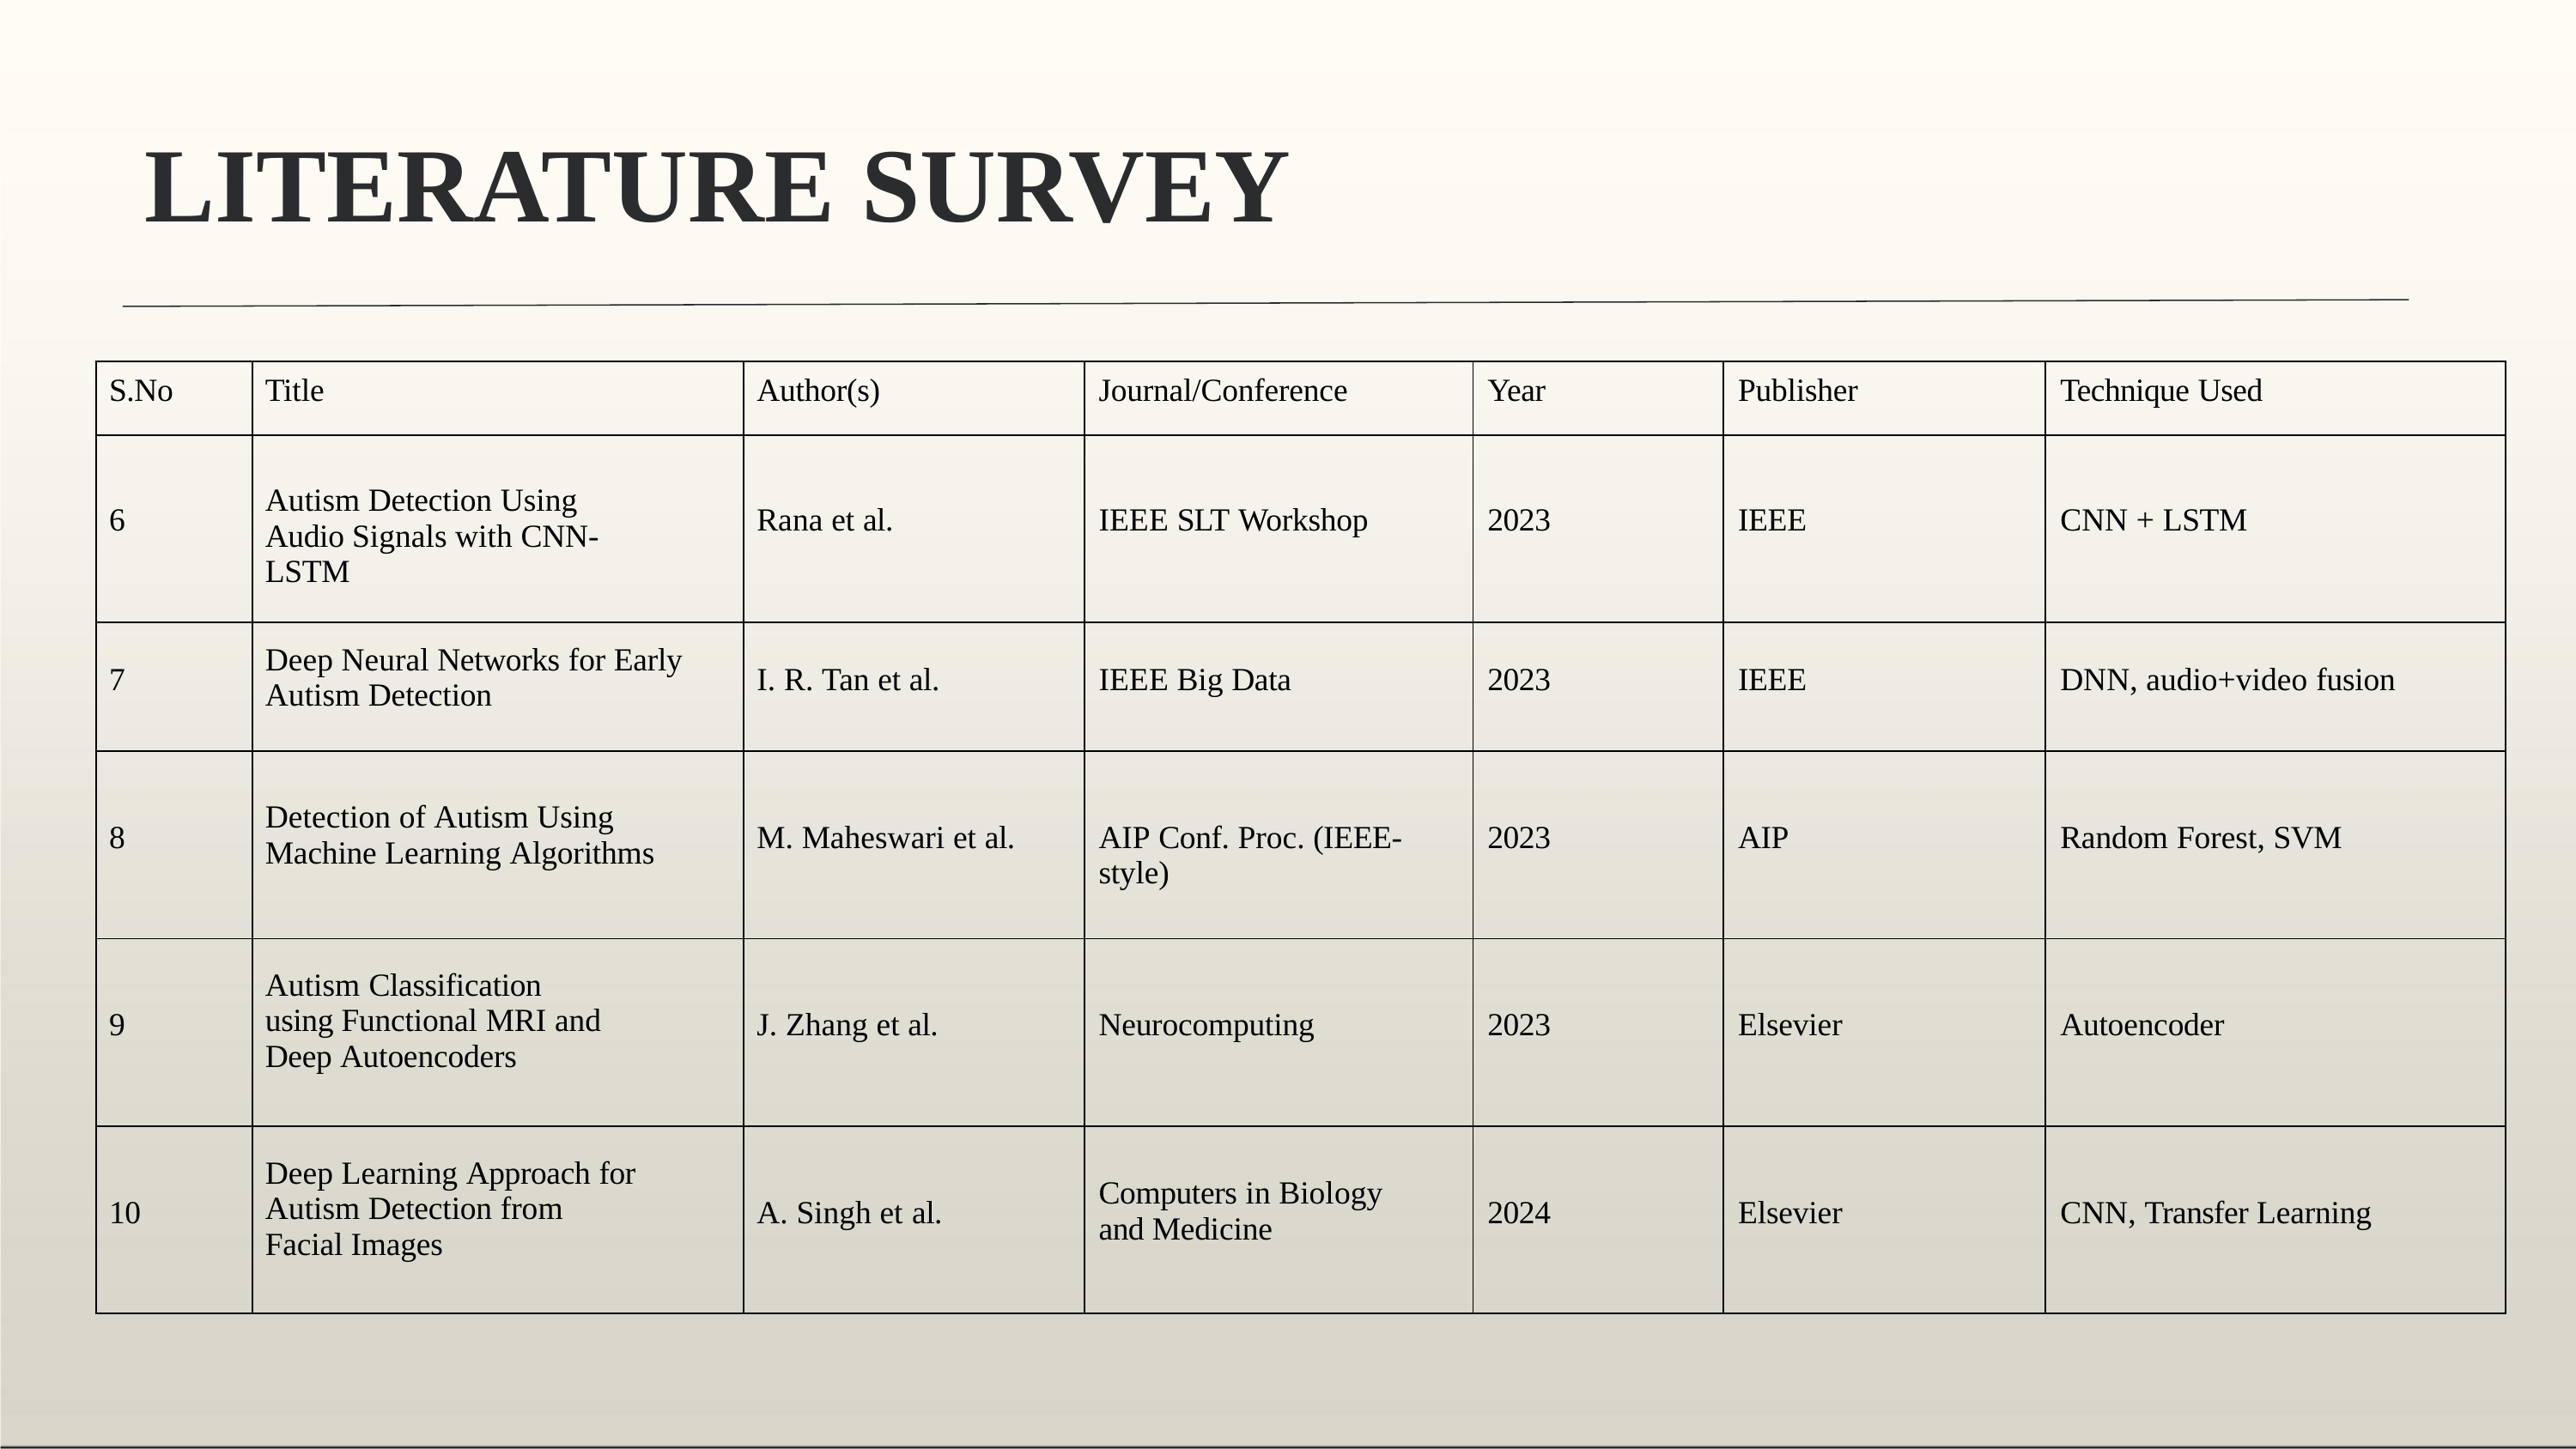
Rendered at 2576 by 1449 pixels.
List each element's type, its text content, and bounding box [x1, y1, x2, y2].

table_cell Random Forest, SVM [2046, 752, 2505, 938]
table_cell Deep Learning Approach for Autism Detection from Facial Images [253, 1127, 743, 1313]
table_header Publisher [1724, 362, 2044, 434]
table_header Technique Used [2046, 362, 2505, 434]
table_cell 2024 [1473, 1127, 1722, 1313]
table_cell CNN, Transfer Learning [2046, 1127, 2505, 1313]
table_cell IEEE [1724, 436, 2044, 621]
table_cell 2023 [1473, 623, 1722, 750]
table_header Title [253, 362, 743, 434]
table_cell Deep Neural Networks for Early Autism Detection [253, 623, 743, 750]
table_header Journal/Conference [1085, 362, 1473, 434]
table_cell IEEE Big Data [1085, 623, 1473, 750]
table_cell 2023 [1473, 752, 1722, 938]
table_cell A. Singh et al. [744, 1127, 1084, 1313]
table_header Author(s) [744, 362, 1084, 434]
table_cell Autism Classification using Functional MRI and Deep Autoencoders [253, 939, 743, 1125]
table_cell 8 [97, 752, 252, 938]
table_header Year [1473, 362, 1722, 434]
table_cell CNN + LSTM [2046, 436, 2505, 621]
table_cell J. Zhang et al. [744, 939, 1084, 1125]
table_cell Rana et al. [744, 436, 1084, 621]
table_cell AIP Conf. Proc. (IEEE-style) [1085, 752, 1473, 938]
table_cell I. R. Tan et al. [744, 623, 1084, 750]
table_cell 2023 [1473, 436, 1722, 621]
table_cell Elsevier [1724, 939, 2044, 1125]
title LITERATURE SURVEY [141, 113, 2031, 359]
table_cell 10 [97, 1127, 252, 1313]
table_cell Computers in Biology and Medicine [1085, 1127, 1473, 1313]
table_cell Autoencoder [2046, 939, 2505, 1125]
picture [0, 0, 2576, 1449]
table_cell 6 [97, 436, 252, 621]
table_cell IEEE SLT Workshop [1085, 436, 1473, 621]
table_header S.No [97, 362, 252, 434]
table_cell AIP [1724, 752, 2044, 938]
table_cell Neurocomputing [1085, 939, 1473, 1125]
table_cell DNN, audio+video fusion [2046, 623, 2505, 750]
table_cell 7 [97, 623, 252, 750]
table_cell 9 [97, 939, 252, 1125]
table_cell Detection of Autism Using Machine Learning Algorithms [253, 752, 743, 938]
table_cell IEEE [1724, 623, 2044, 750]
table_cell M. Maheswari et al. [744, 752, 1084, 938]
table_cell Autism Detection Using Audio Signals with CNN-LSTM [253, 436, 743, 621]
table_cell Elsevier [1724, 1127, 2044, 1313]
table_cell 2023 [1473, 939, 1722, 1125]
